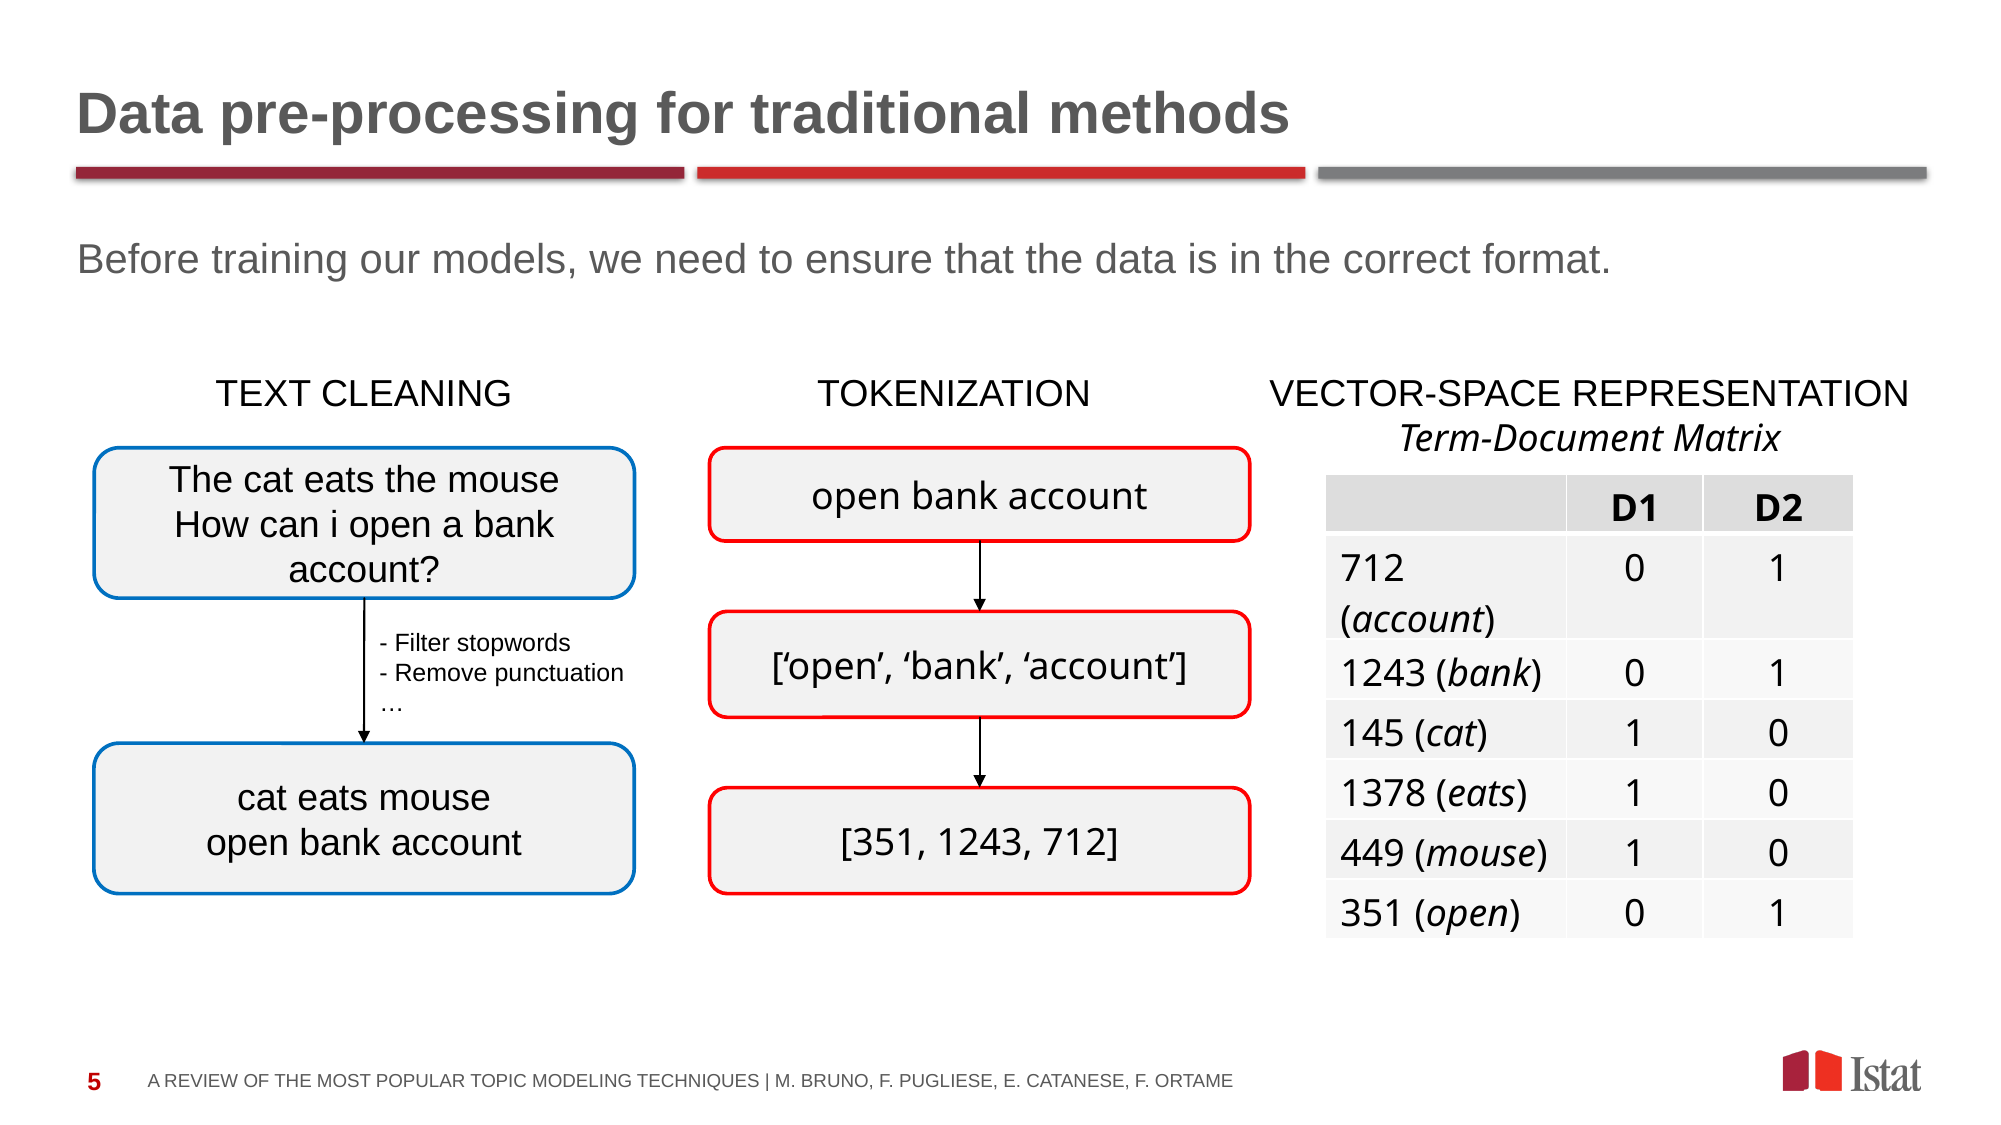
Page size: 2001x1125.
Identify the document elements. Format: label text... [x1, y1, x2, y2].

table_cell 0 [1567, 536, 1702, 638]
title Data pre-processing for traditional methods [76, 82, 1926, 146]
table_cell 1 [1704, 880, 1853, 938]
table_cell 351 (open) [1326, 880, 1566, 938]
list Before training our models, we need to ensure that the data is in the correct format. [76, 231, 1926, 295]
table_cell 1 [1567, 700, 1702, 758]
table_header D1 [1567, 475, 1702, 531]
table_cell 1 [1567, 760, 1702, 818]
table_cell 0 [1704, 760, 1853, 818]
table_cell 1 [1567, 820, 1702, 878]
table_cell 0 [1704, 820, 1853, 878]
table_header [1326, 475, 1566, 531]
table_cell 1378 (eats) [1326, 760, 1566, 818]
table_cell 145 (cat) [1326, 700, 1566, 758]
table_cell 0 [1704, 700, 1853, 758]
slide_number 5 [53, 1050, 136, 1111]
table_cell 0 [1567, 640, 1702, 698]
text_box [93, 361, 641, 895]
text_box VECTOR-SPACE REPRESENTATION Term-Document Matrix [1254, 362, 1925, 467]
footer A REVIEW OF THE MOST POPULAR TOPIC MODELING TECHNIQUES | M. BRUNO, F. PUGLIESE, E. CATANESE, F. ORTAME [147, 1048, 1730, 1092]
table_cell 1243 (bank) [1326, 640, 1566, 698]
table_cell 1 [1704, 536, 1853, 638]
table_cell 449 (mouse) [1326, 820, 1566, 878]
table_header D2 [1704, 475, 1853, 531]
table_cell 1 [1704, 640, 1853, 698]
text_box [708, 361, 1251, 895]
table_cell 712 (account) [1326, 536, 1566, 638]
table_cell 0 [1567, 880, 1702, 938]
